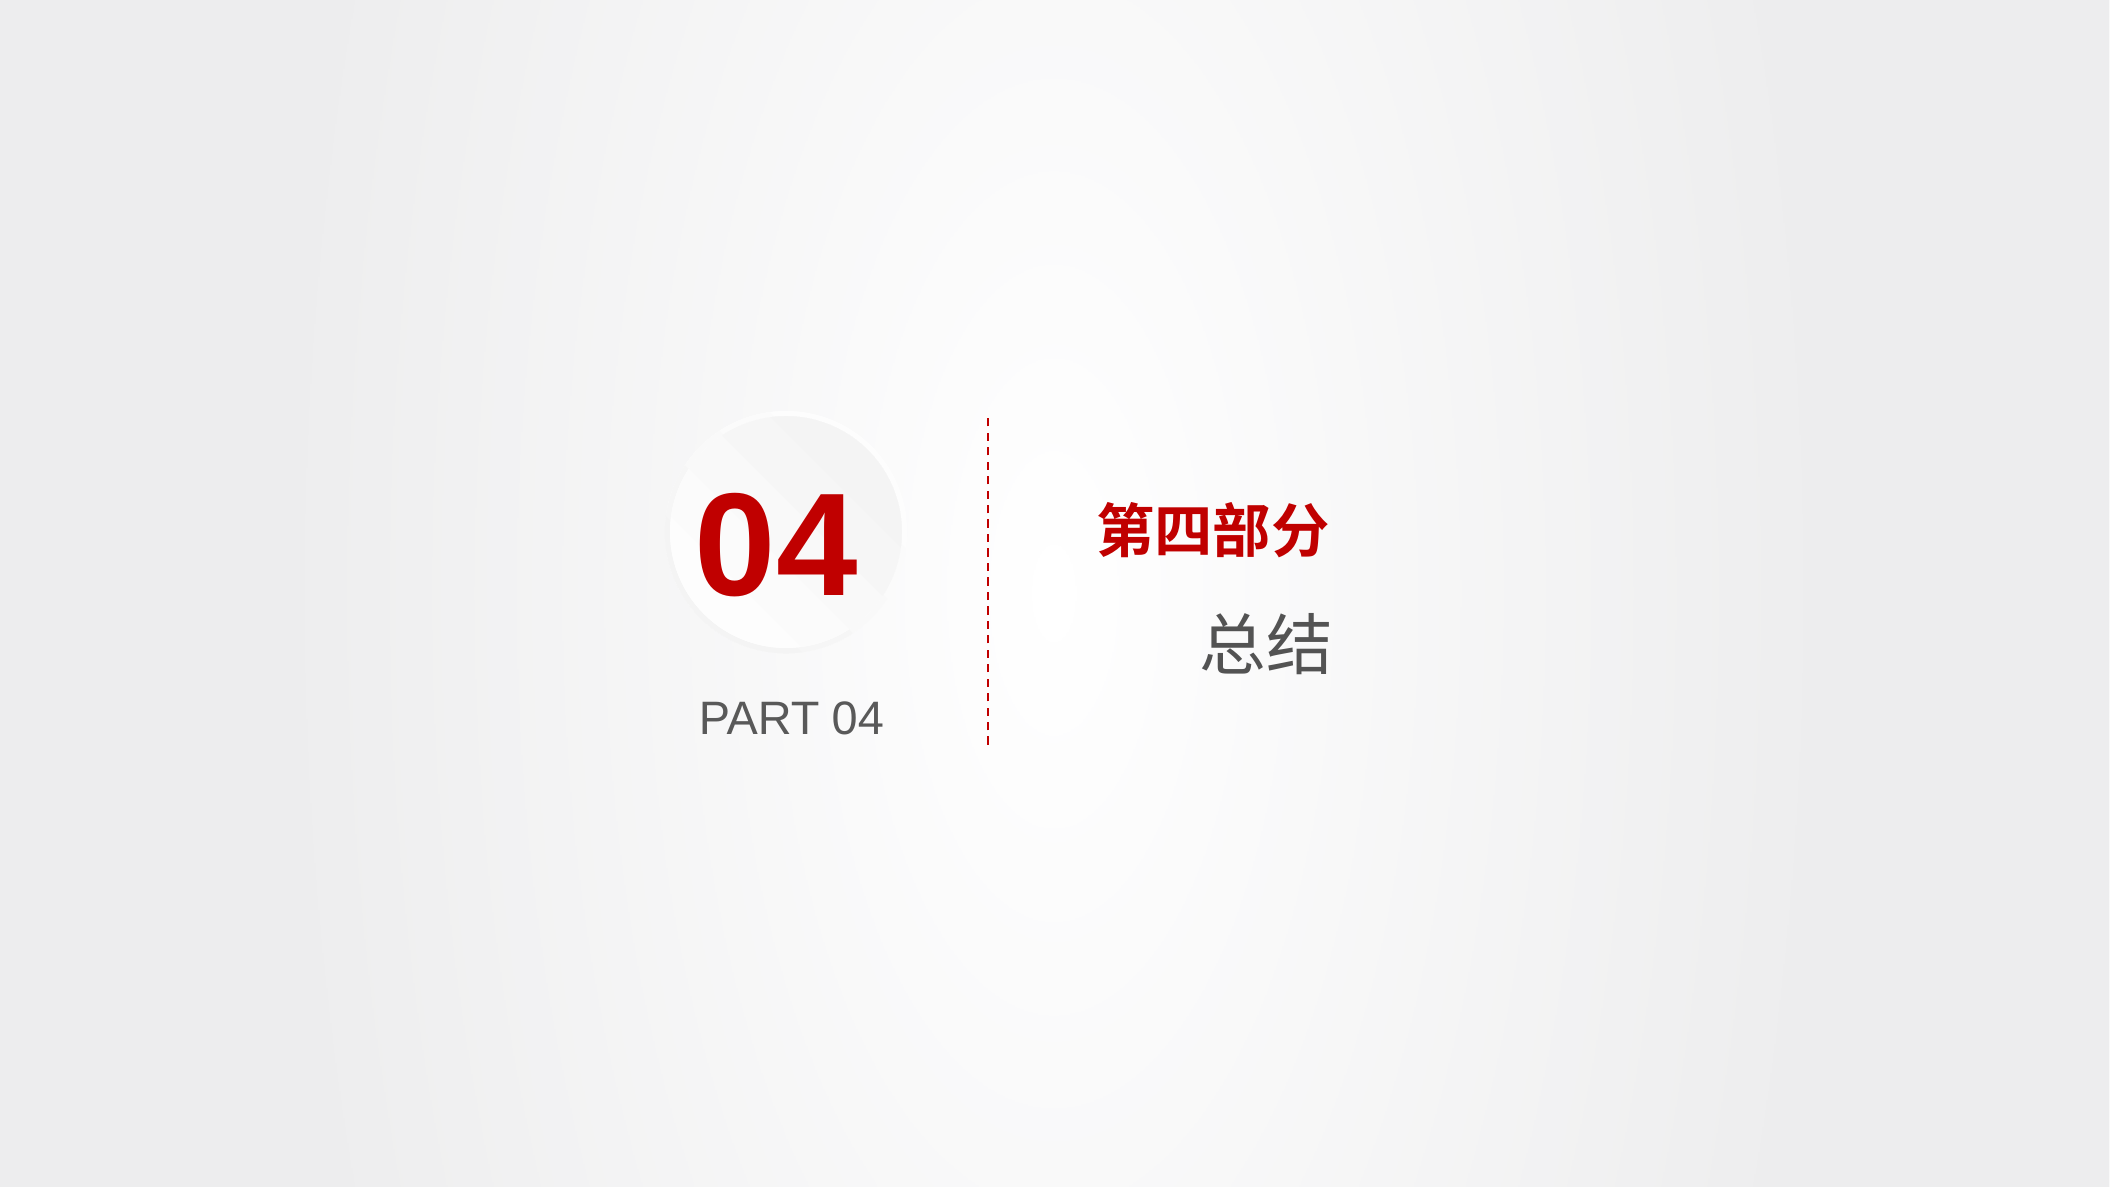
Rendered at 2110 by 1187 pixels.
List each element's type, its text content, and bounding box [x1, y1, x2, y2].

text_box PART 04 [698, 687, 908, 745]
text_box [664, 410, 908, 654]
picture [0, 0, 2110, 1187]
text_box 第四部分 总结 [1062, 486, 1375, 698]
